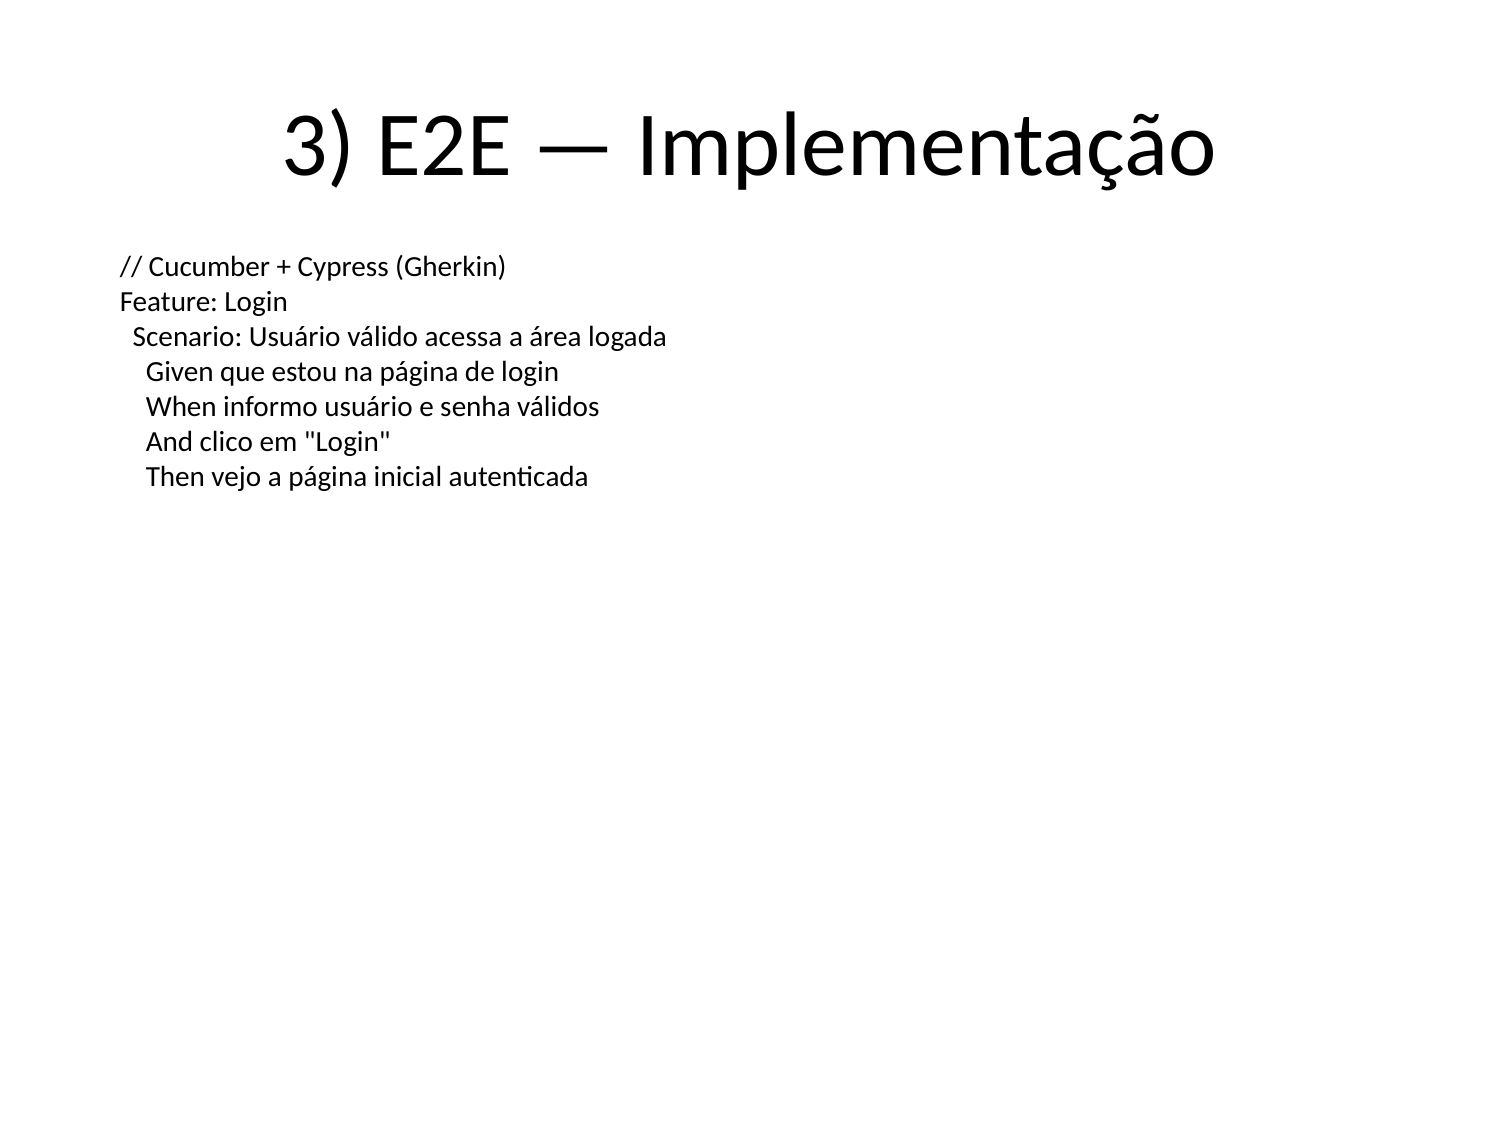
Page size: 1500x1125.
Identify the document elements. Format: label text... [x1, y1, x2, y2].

text_box // Cucumber + Cypress (Gherkin) Feature: Login Scenario: Usuário válido acessa a área logada Given que estou na página de login When informo usuário e senha válidos And clico em "Login" Then vejo a página inicial autenticada [104, 239, 1395, 535]
title 3) E2E — Implementação [75, 45, 1425, 233]
